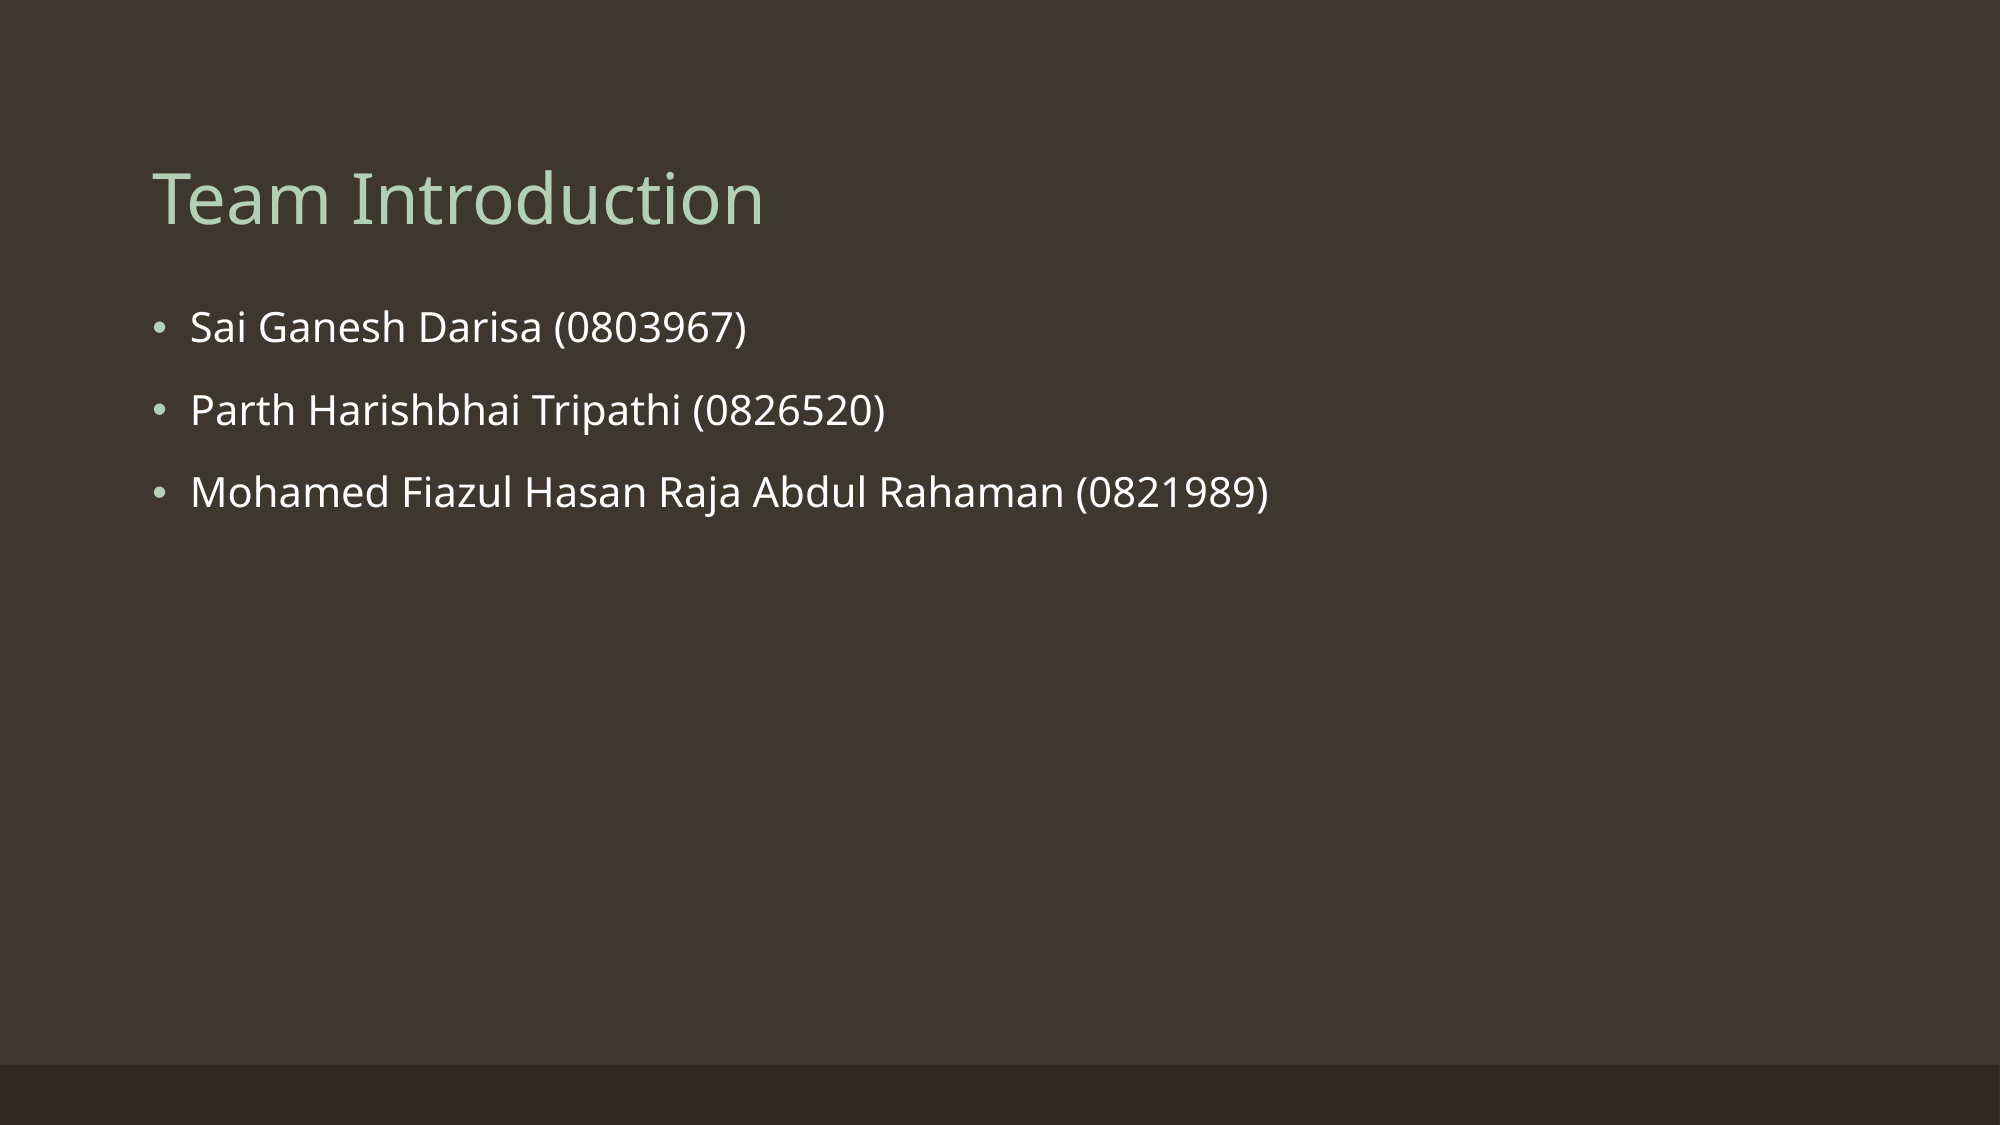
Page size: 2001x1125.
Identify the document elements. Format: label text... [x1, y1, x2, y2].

title Team Introduction [137, 59, 1863, 248]
list Sai Ganesh Darisa (0803967) Parth Harishbhai Tripathi (0826520) Mohamed Fiazul Hasan Raja Abdul Rahaman (0821989) [137, 299, 1863, 1014]
